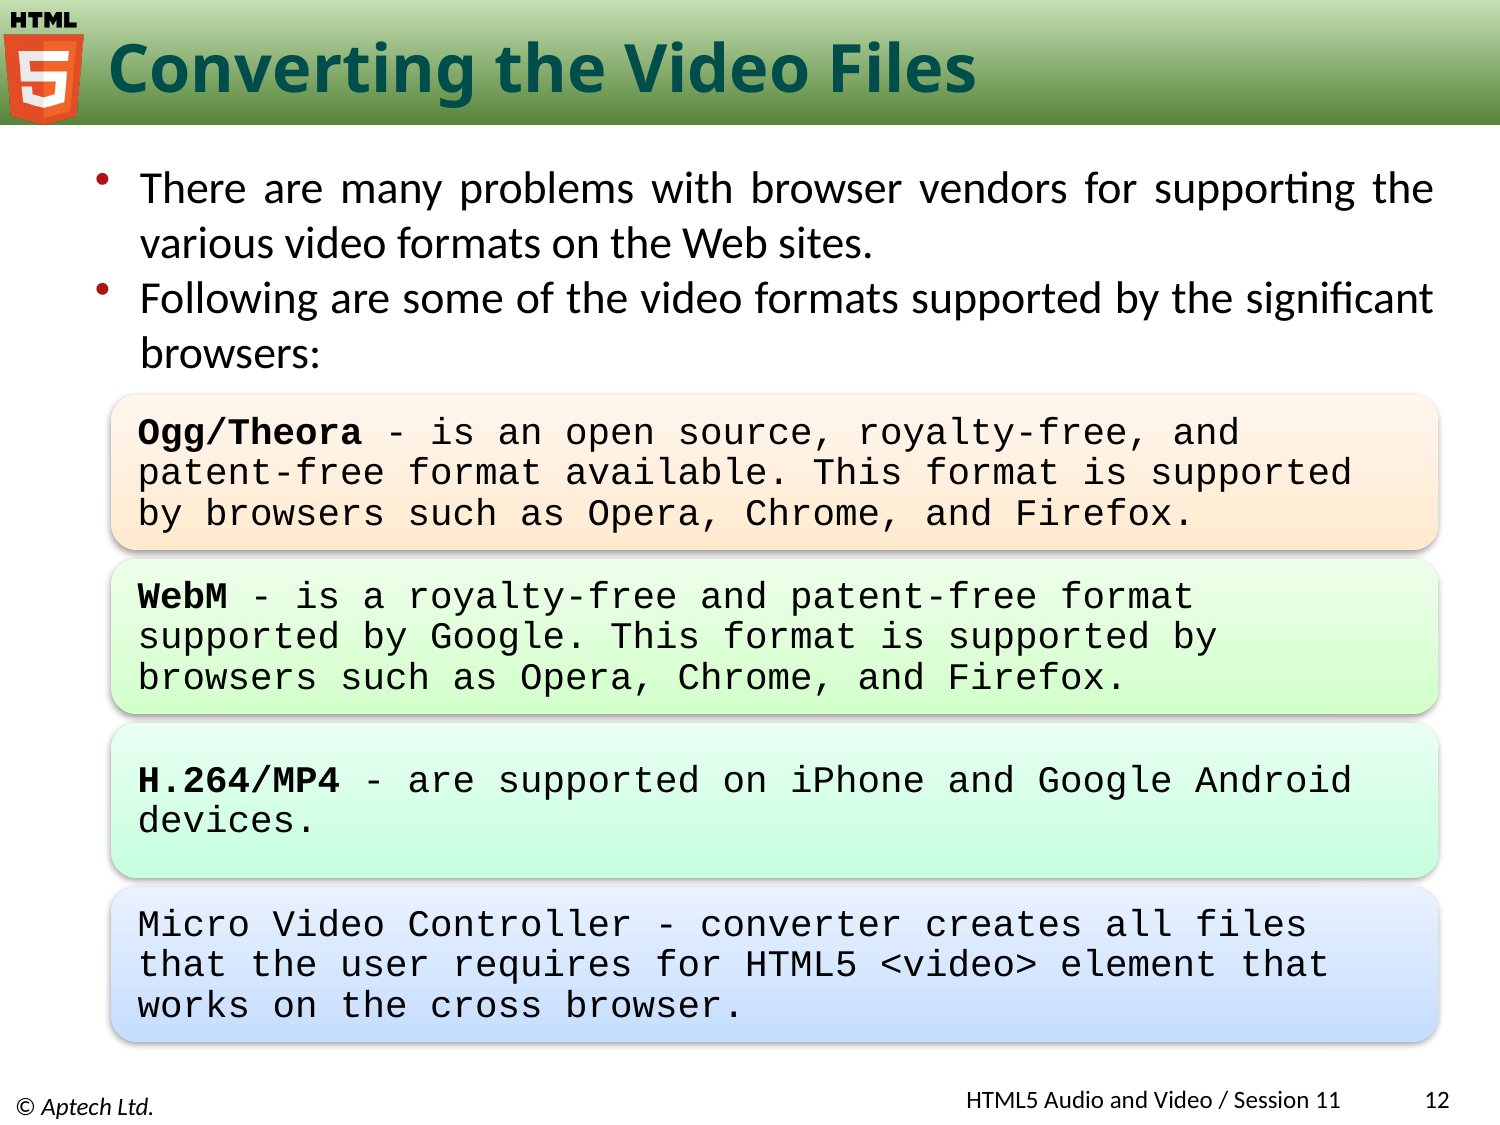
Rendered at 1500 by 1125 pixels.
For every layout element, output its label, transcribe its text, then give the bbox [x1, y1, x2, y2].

text_box There are many problems with browser vendors for supporting the various video formats on the Web sites. Following are some of the video formats supported by the significant browsers: [50, 149, 1450, 385]
picture [0, 12, 100, 125]
slide_number 12 [1363, 1084, 1465, 1113]
title Converting the Video Files [74, 32, 1476, 101]
footer HTML5 Audio and Video / Session 11 [375, 1084, 1363, 1113]
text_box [110, 386, 1439, 1050]
